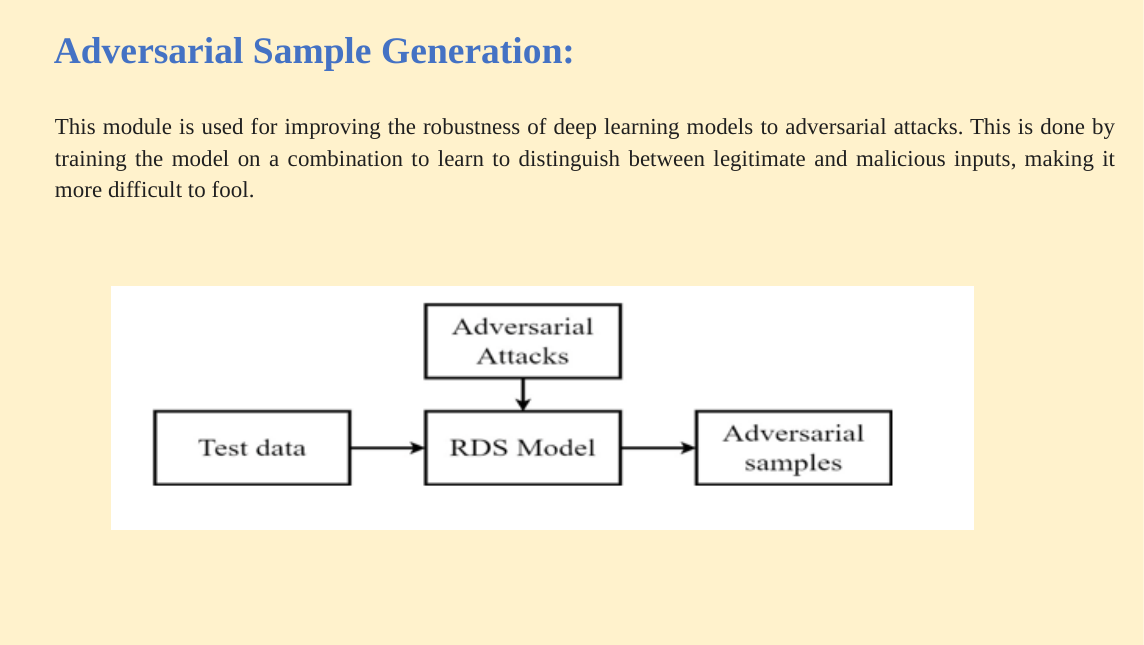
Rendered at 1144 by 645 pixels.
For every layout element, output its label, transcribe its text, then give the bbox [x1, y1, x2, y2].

text_box Adversarial Sample Generation: [39, 18, 612, 79]
text_box This module is used for improving the robustness of deep learning models to adversarial attacks. This is done by training the model on a combination to learn to distinguish between legitimate and malicious inputs, making it more difficult to fool. [40, 100, 1132, 210]
picture [111, 286, 974, 530]
